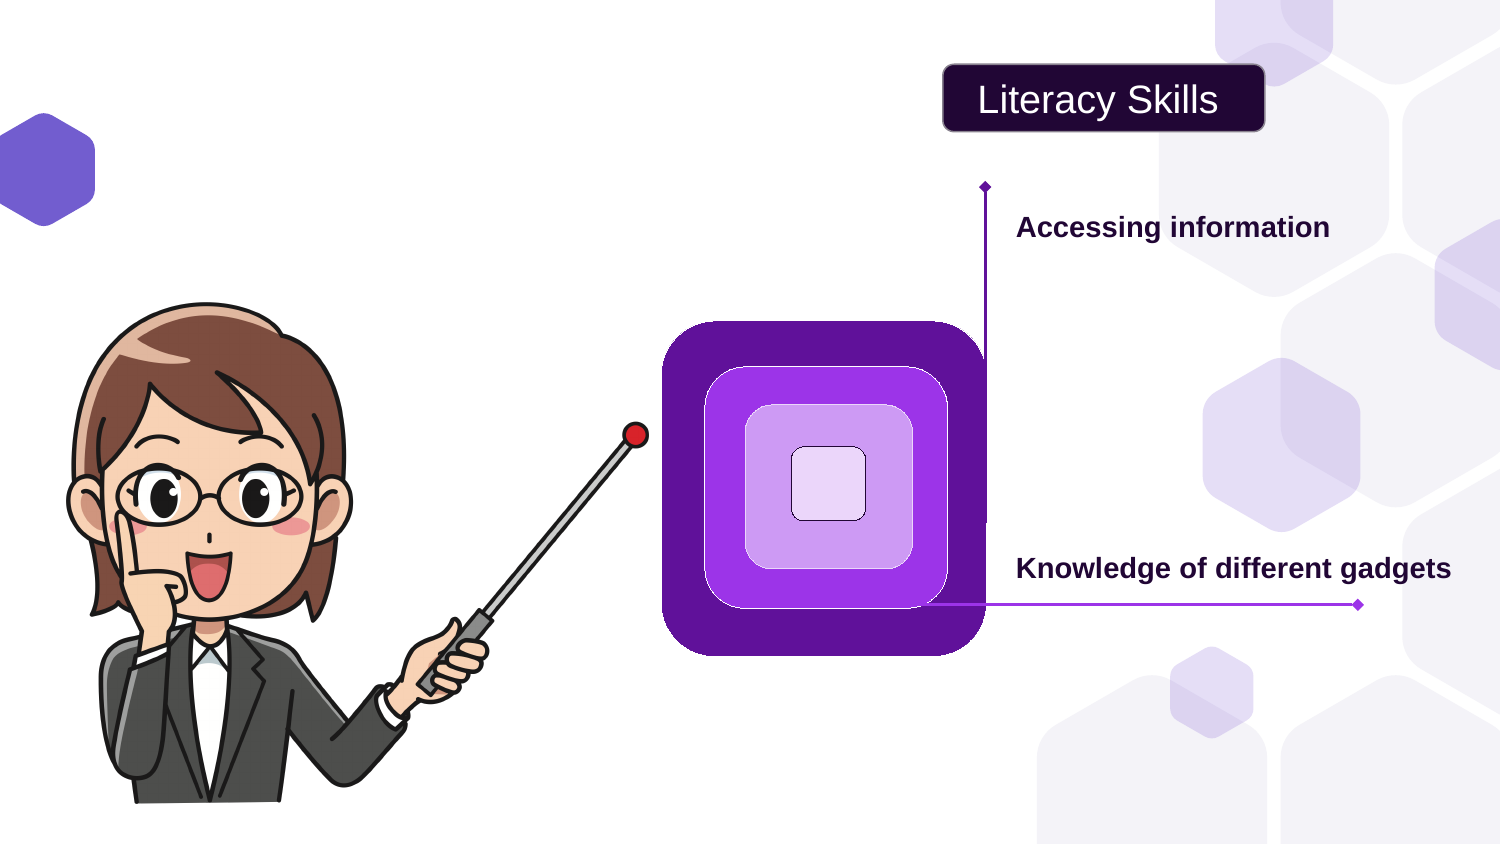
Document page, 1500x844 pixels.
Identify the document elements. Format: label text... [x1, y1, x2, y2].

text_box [660, 186, 1473, 657]
picture [66, 302, 650, 804]
text_box Literacy Skills [942, 64, 1265, 132]
